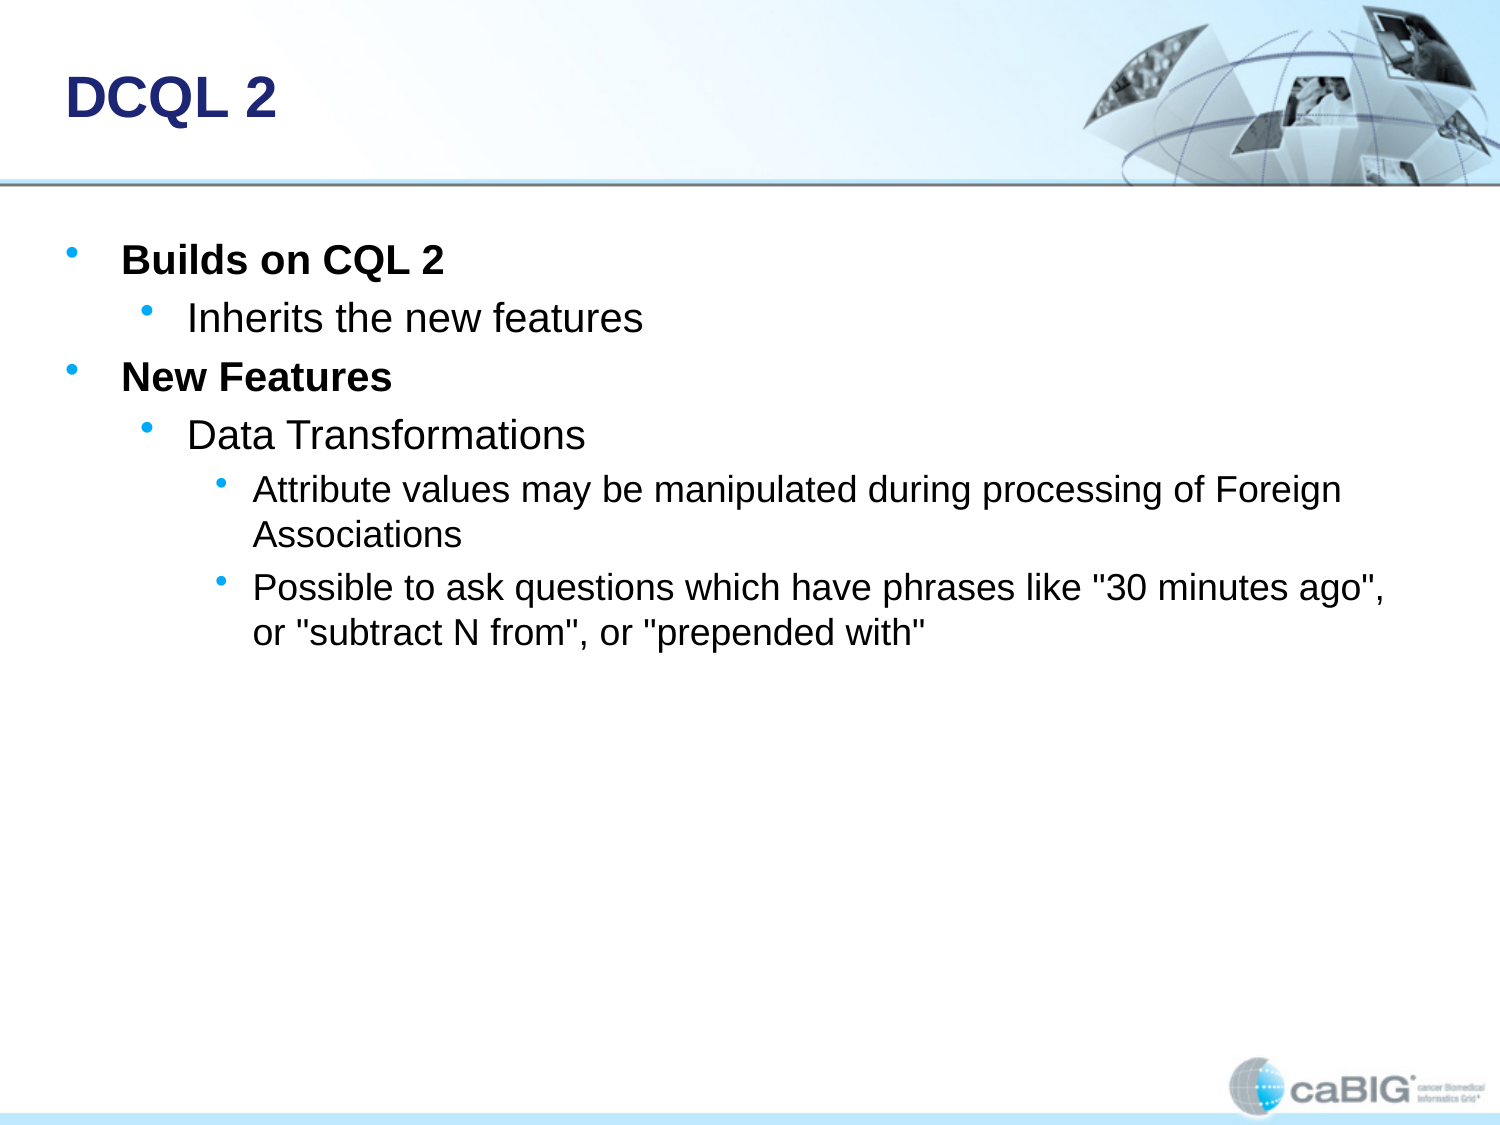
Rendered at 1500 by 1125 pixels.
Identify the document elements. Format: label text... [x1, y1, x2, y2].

picture [0, 0, 1500, 1125]
list Builds on CQL 2 Inherits the new features New Features Data Transformations Attribute values may be manipulated during processing of Foreign Associations Possible to ask questions which have phrases like "30 minutes ago", or "subtract N from", or "prepended with" [49, 224, 1438, 1038]
title DCQL 2 [49, 0, 1176, 188]
